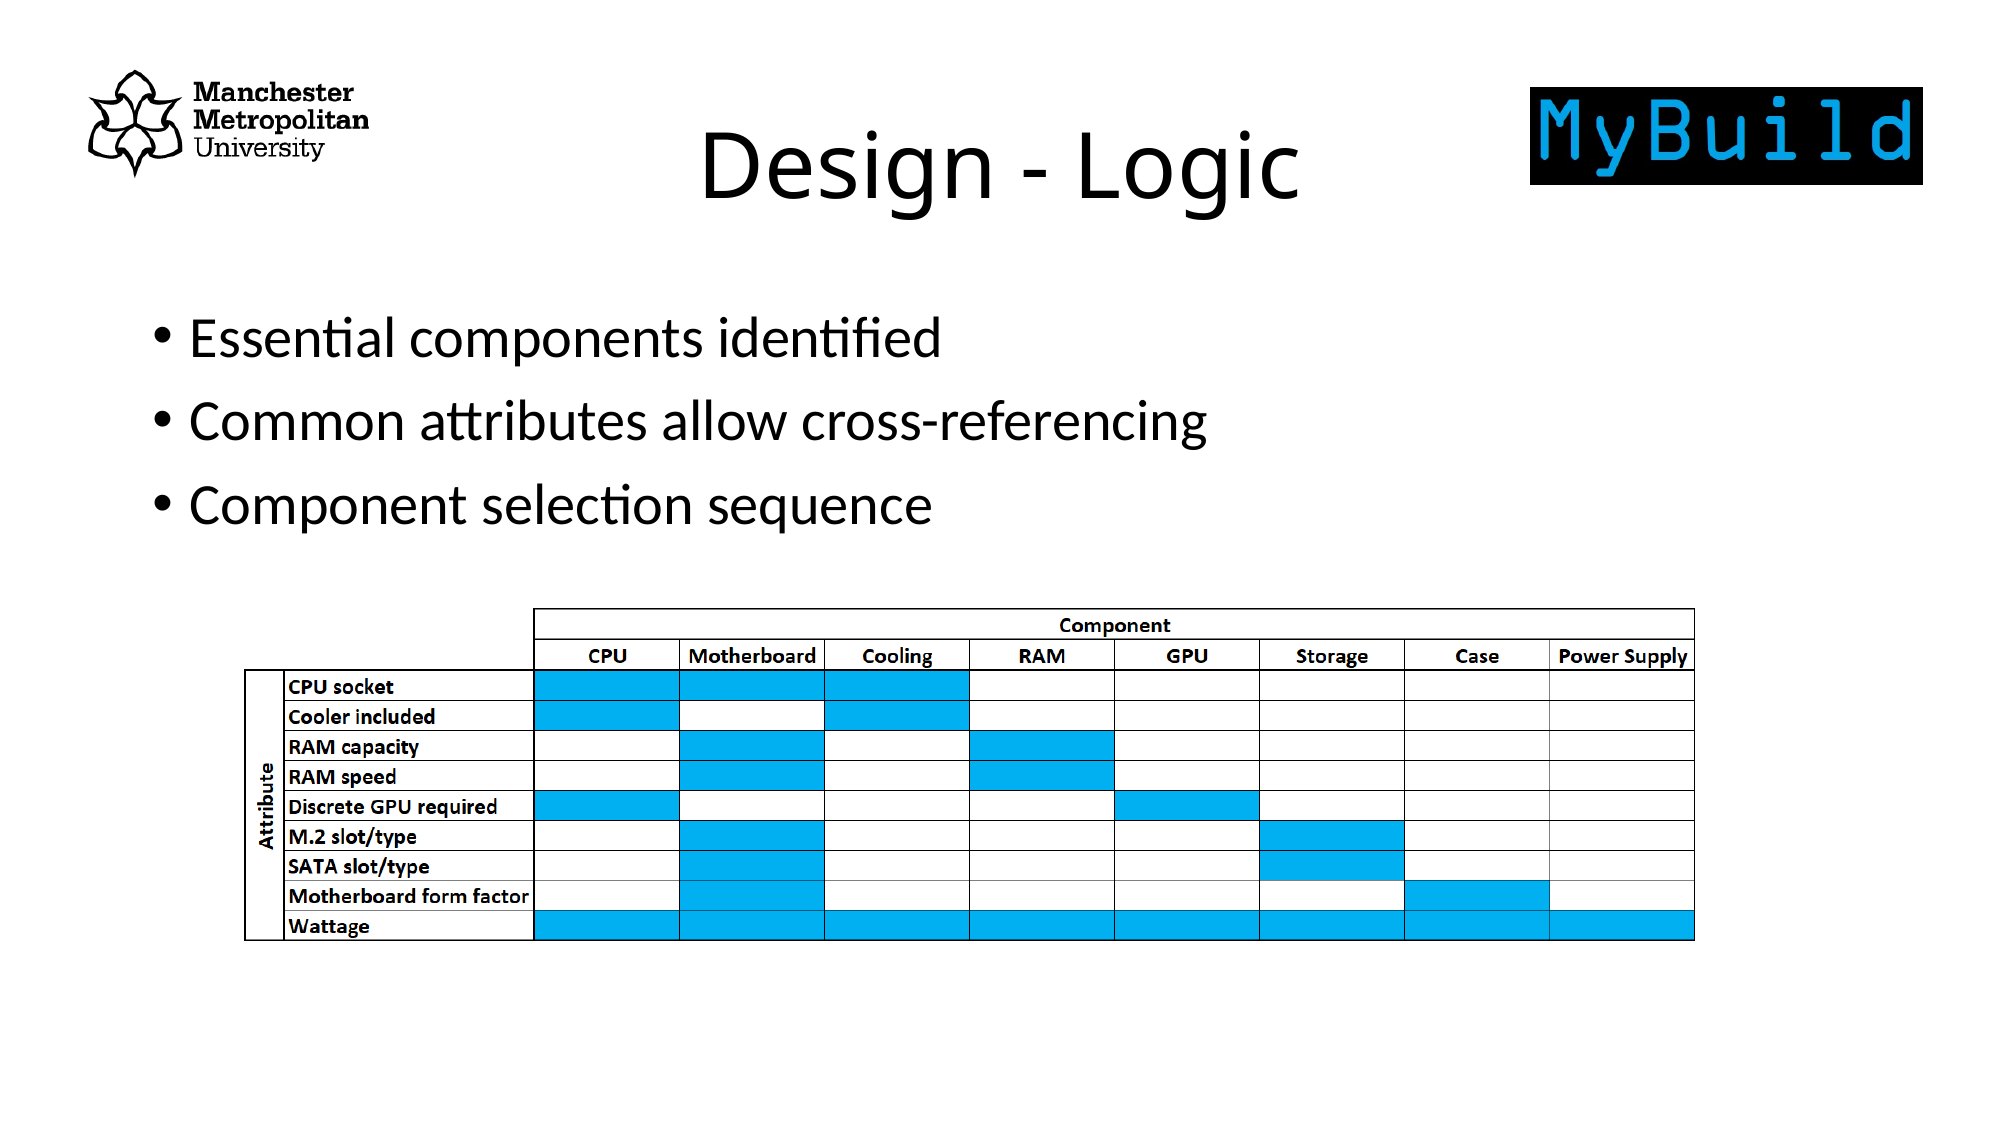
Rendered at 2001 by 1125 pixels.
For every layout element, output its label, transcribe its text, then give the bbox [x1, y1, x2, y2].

picture [1529, 87, 1923, 185]
picture [77, 63, 377, 185]
title Design - Logic [137, 59, 1863, 278]
picture [227, 595, 1709, 954]
list Essential components identified Common attributes allow cross-referencing Component selection sequence [137, 299, 1863, 1014]
